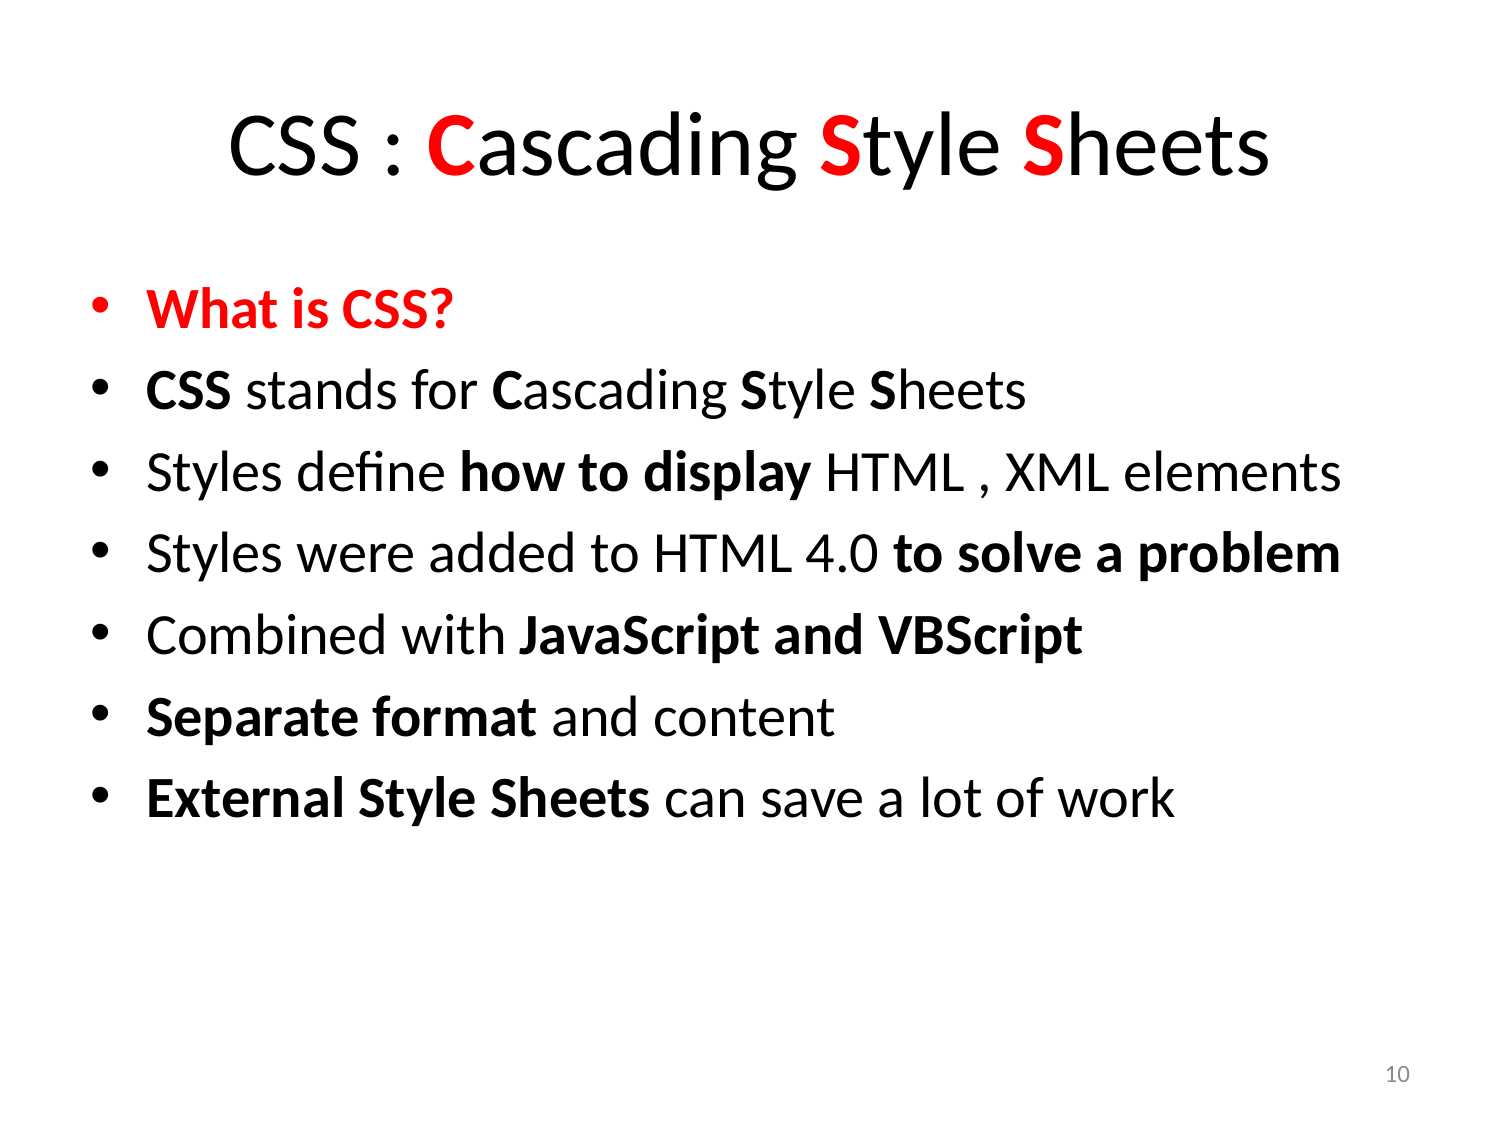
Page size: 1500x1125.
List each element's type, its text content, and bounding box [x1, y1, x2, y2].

title CSS : Cascading Style Sheets [75, 45, 1425, 233]
slide_number 10 [1074, 1042, 1425, 1103]
list What is CSS? CSS stands for Cascading Style Sheets Styles define how to display HTML , XML elements Styles were added to HTML 4.0 to solve a problem Combined with JavaScript and VBScript Separate format and content External Style Sheets can save a lot of work [75, 262, 1425, 1005]
